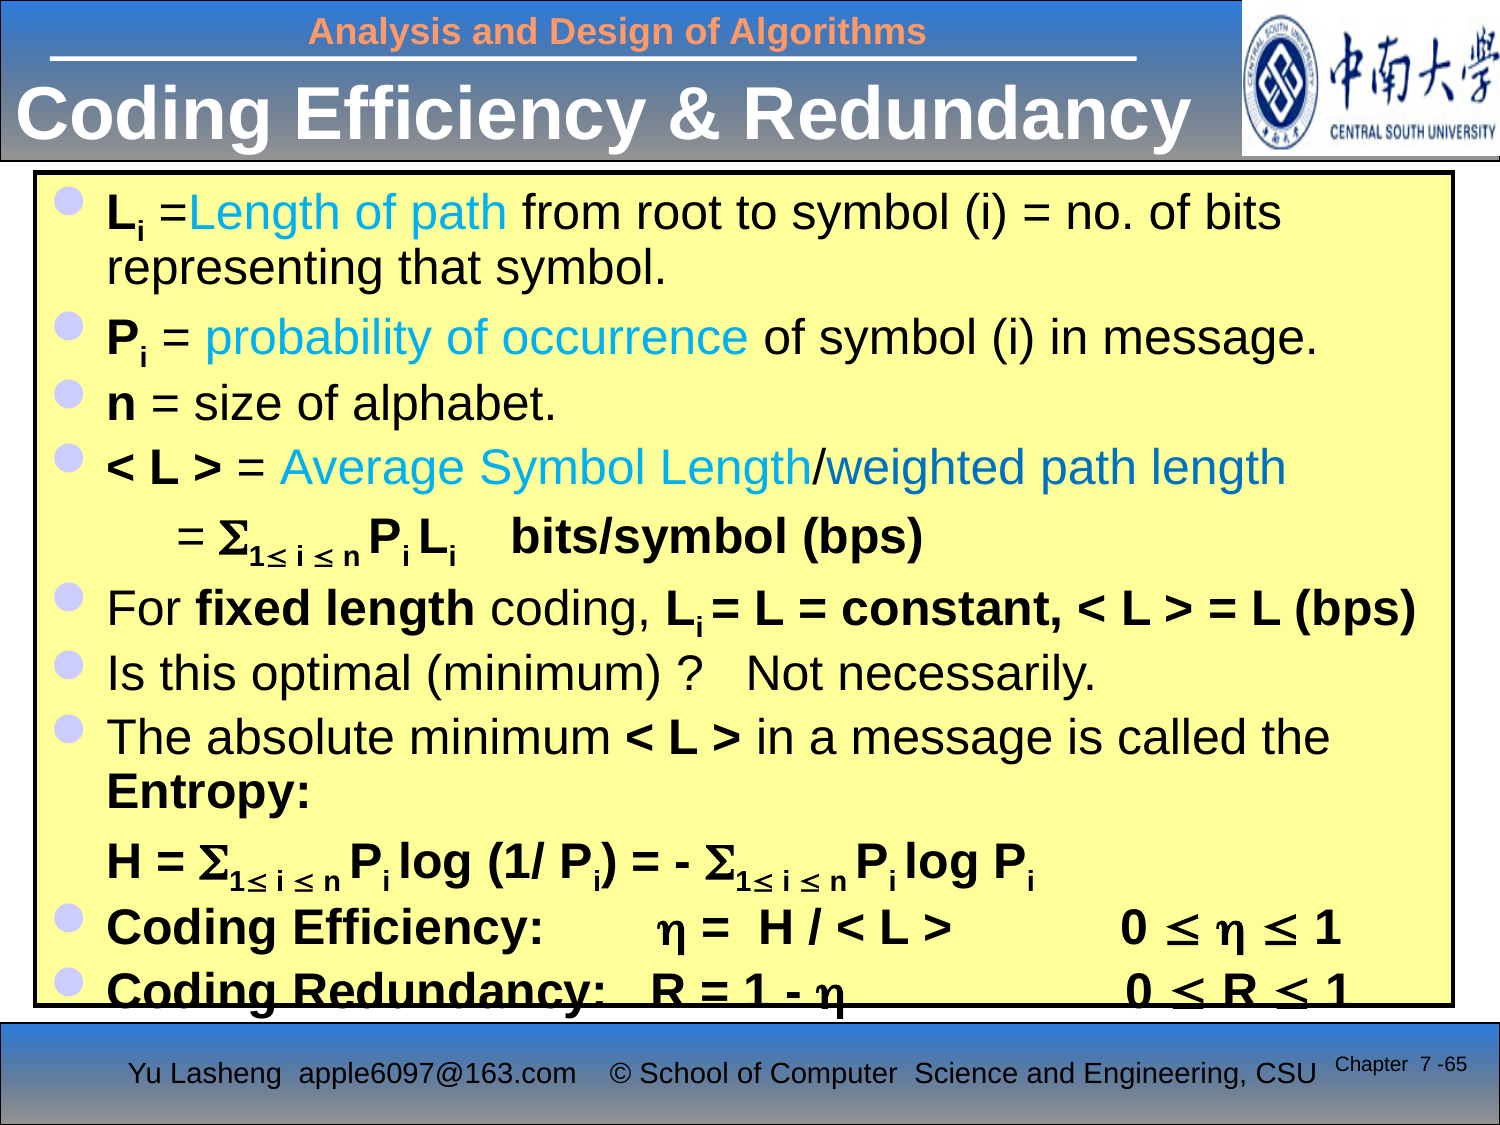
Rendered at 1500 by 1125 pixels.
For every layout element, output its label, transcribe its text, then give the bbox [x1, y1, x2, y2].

slide_number Chapter 7 -65 [1293, 1042, 1483, 1118]
title Coding Efficiency & Redundancy [0, 58, 1243, 162]
picture [1242, 0, 1500, 156]
list Li =Length of path from root to symbol (i) = no. of bits representing that symbol. Pi = probability of occurrence of symbol (i) in message. n = size of alphabet. < L > = Average Symbol Length/weighted path length = 1 i  n Pi Li bits/symbol (bps) For fixed length coding, Li = L = constant, < L > = L (bps) Is this optimal (minimum) ? Not necessarily. The absolute minimum < L > in a message is called the Entropy: H = 1 i  n Pi log (1/ Pi) = - 1 i  n Pi log Pi Coding Efficiency:  = H / < L > 0    1 Coding Redundancy: R = 1 -  0  R  1 [34, 172, 1454, 1006]
